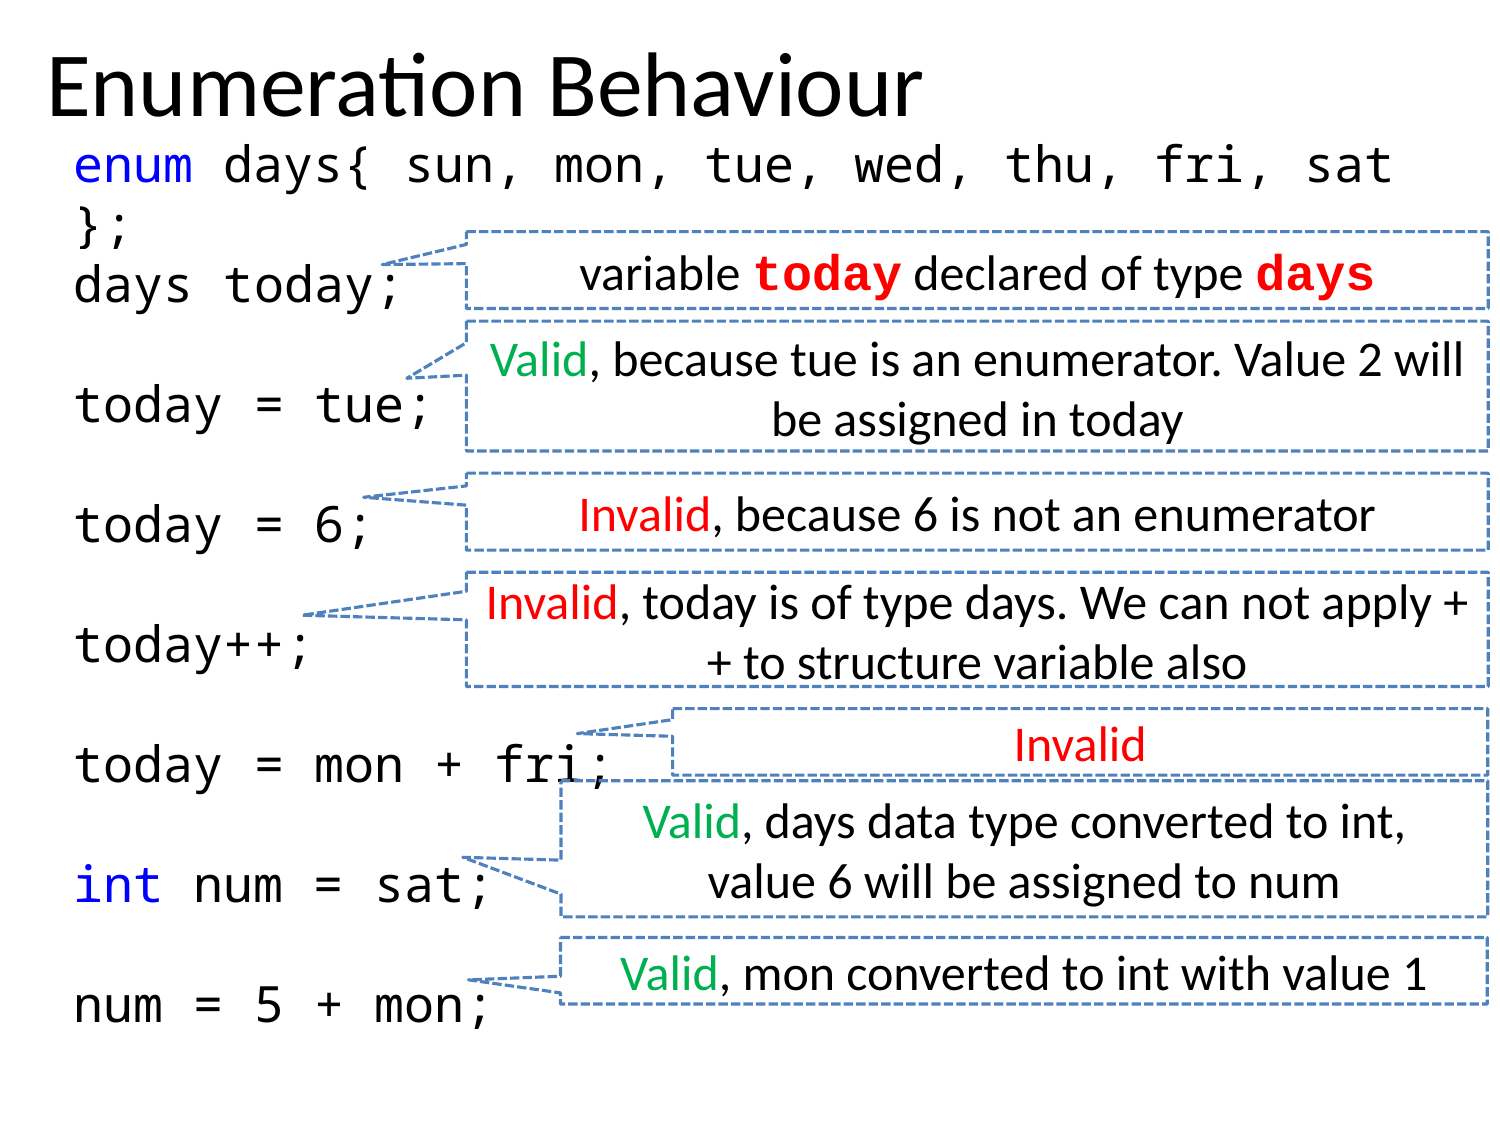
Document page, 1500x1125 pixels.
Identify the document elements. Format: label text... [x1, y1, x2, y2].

text_box Invalid [575, 706, 1490, 778]
text_box Valid, because tue is an enumerator. Value 2 will be assigned in today [404, 318, 1491, 454]
text_box Invalid, today is of type days. We can not apply ++ to structure variable also [300, 570, 1491, 689]
text_box Invalid, because 6 is not an enumerator [361, 470, 1491, 553]
text_box enum days{ sun, mon, tue, wed, thu, fri, sat }; days today; today = tue; today = 6; today++; today = mon + fri; int num = sat; num = 5 + mon; [73, 132, 1412, 1093]
text_box Valid, mon converted to int with value 1 [466, 935, 1490, 1007]
text_box Enumeration Behaviour [31, 17, 1469, 150]
text_box Valid, days data type converted to int, value 6 will be assigned to num [460, 778, 1490, 919]
text_box variable today declared of type days [380, 229, 1491, 311]
